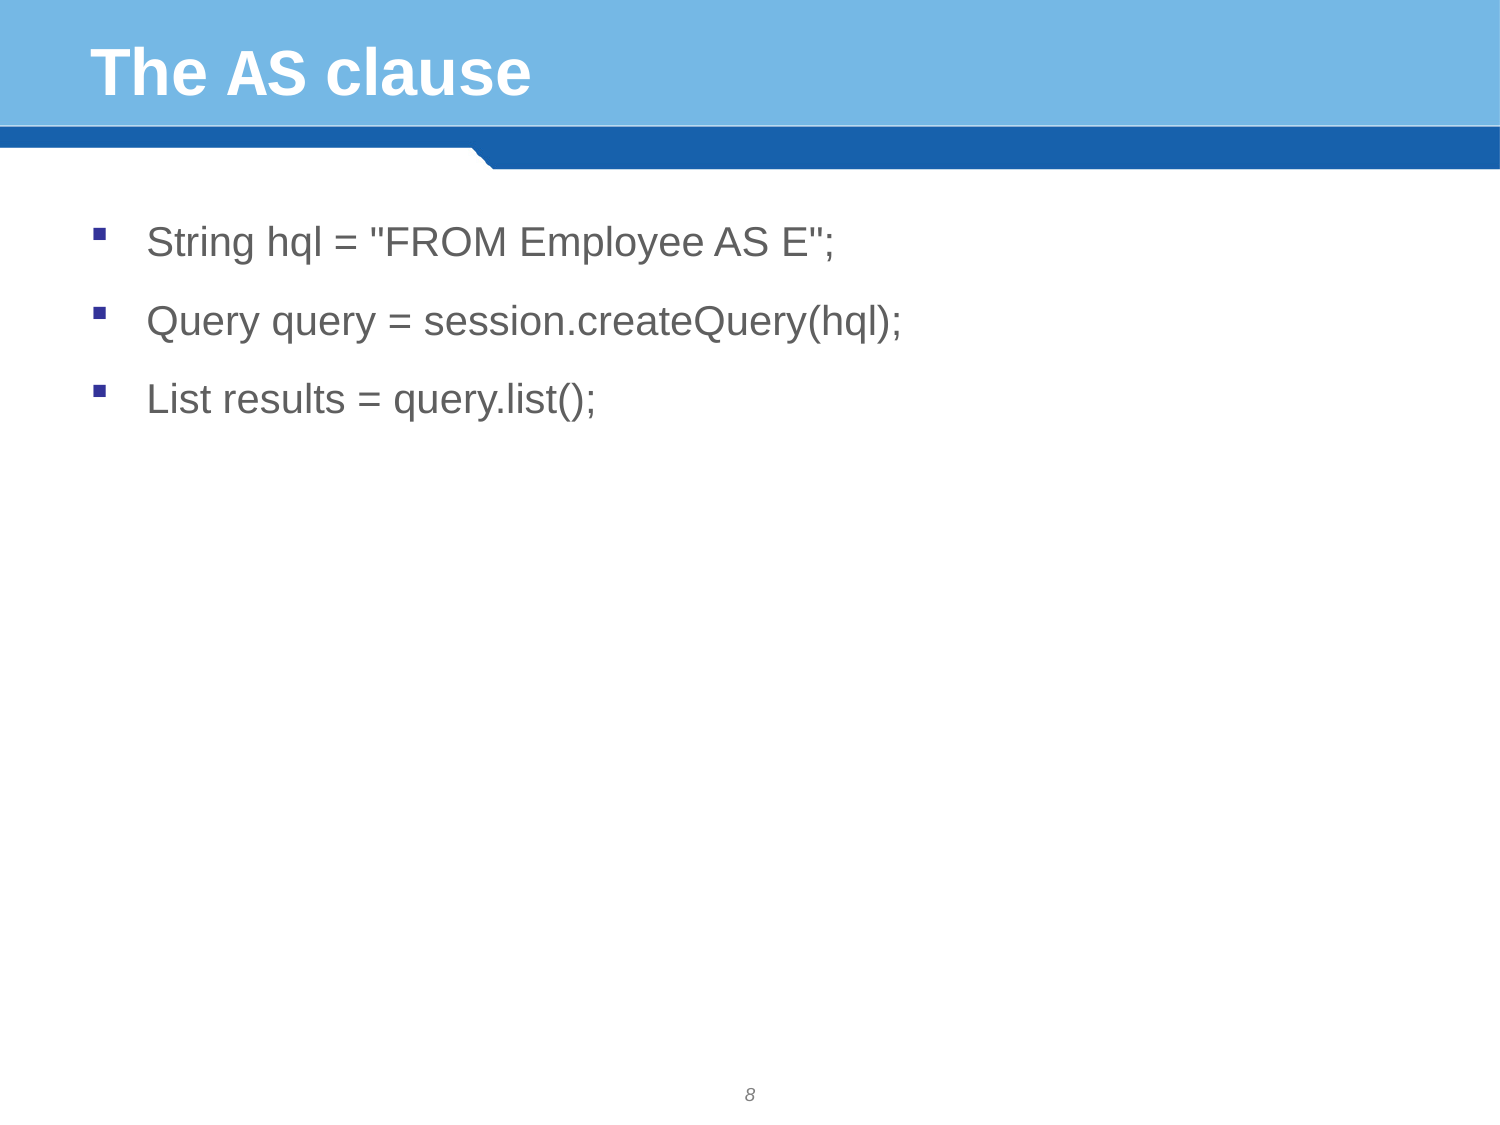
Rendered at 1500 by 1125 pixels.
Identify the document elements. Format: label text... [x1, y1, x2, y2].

list String hql = "FROM Employee AS E"; Query query = session.createQuery(hql); List results = query.list(); [74, 187, 1476, 1063]
picture [0, 0, 1500, 188]
slide_number 8 [574, 1074, 926, 1115]
title The AS clause [74, 0, 1426, 138]
